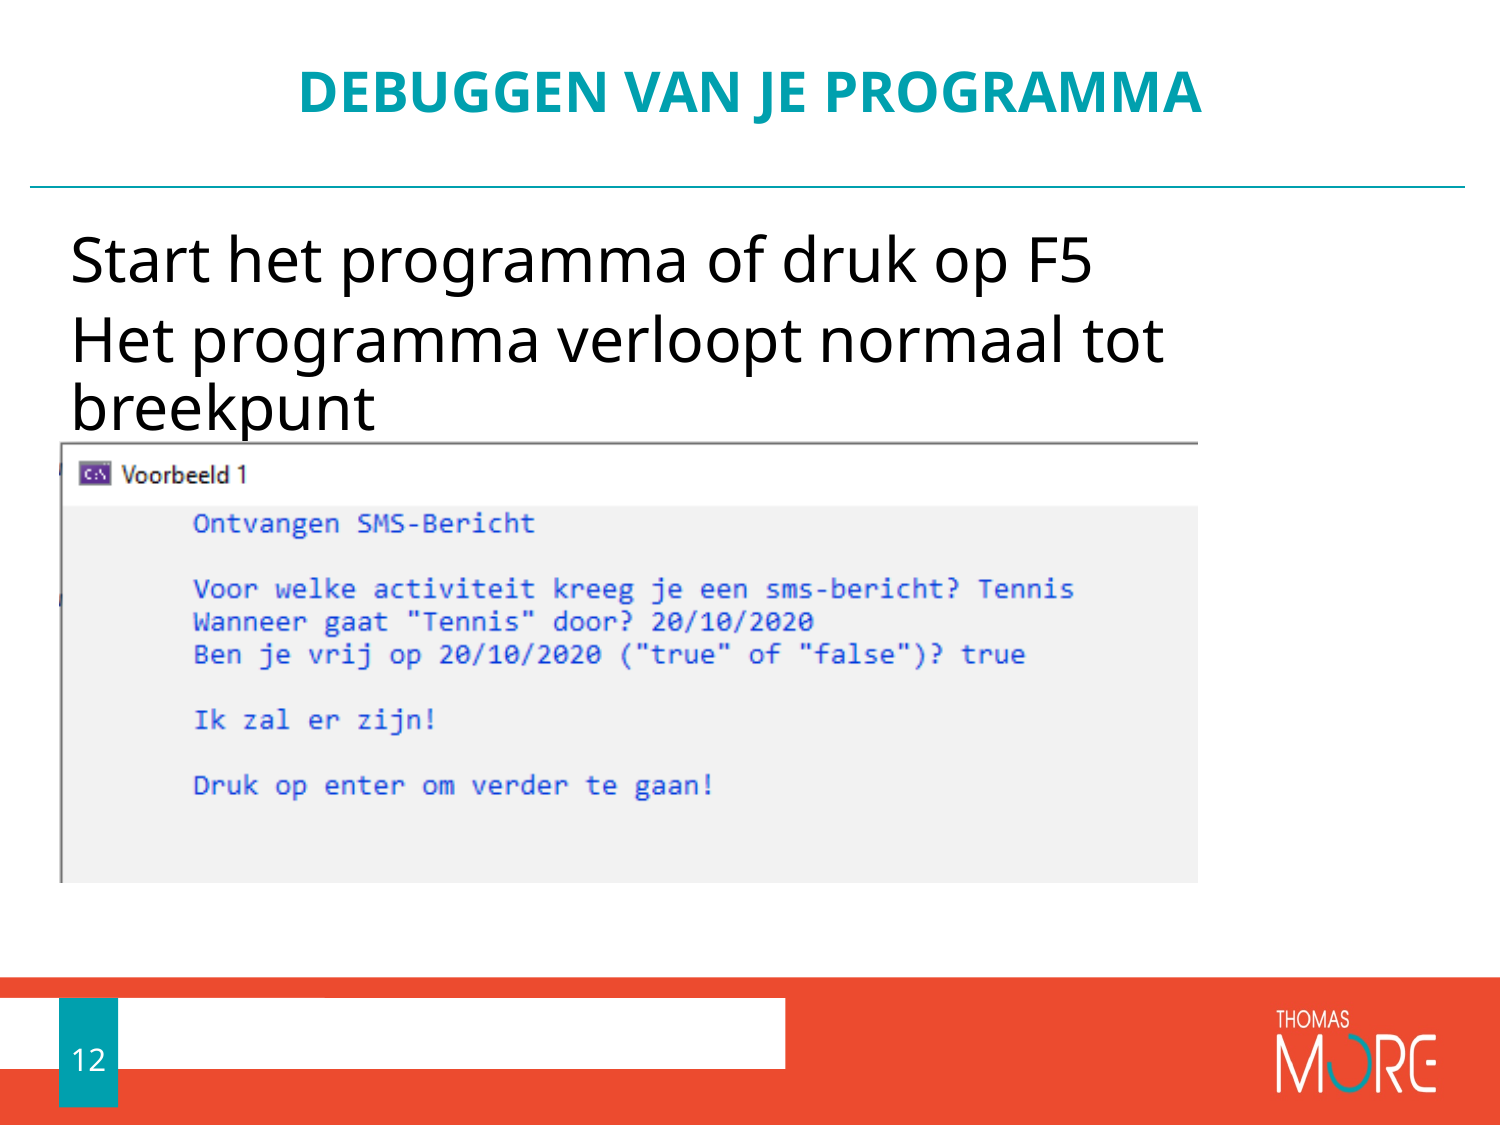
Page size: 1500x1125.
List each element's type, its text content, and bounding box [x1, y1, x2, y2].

list Start het programma of druk op F5 Het programma verloopt normaal tot breekpunt [0, 188, 1500, 891]
picture [58, 441, 1199, 883]
slide_number 12 [59, 998, 119, 1108]
picture [1254, 980, 1458, 1122]
footer [123, 998, 786, 1069]
title DEBUGGEN VAN JE PROGRAMMA [0, 0, 1500, 188]
